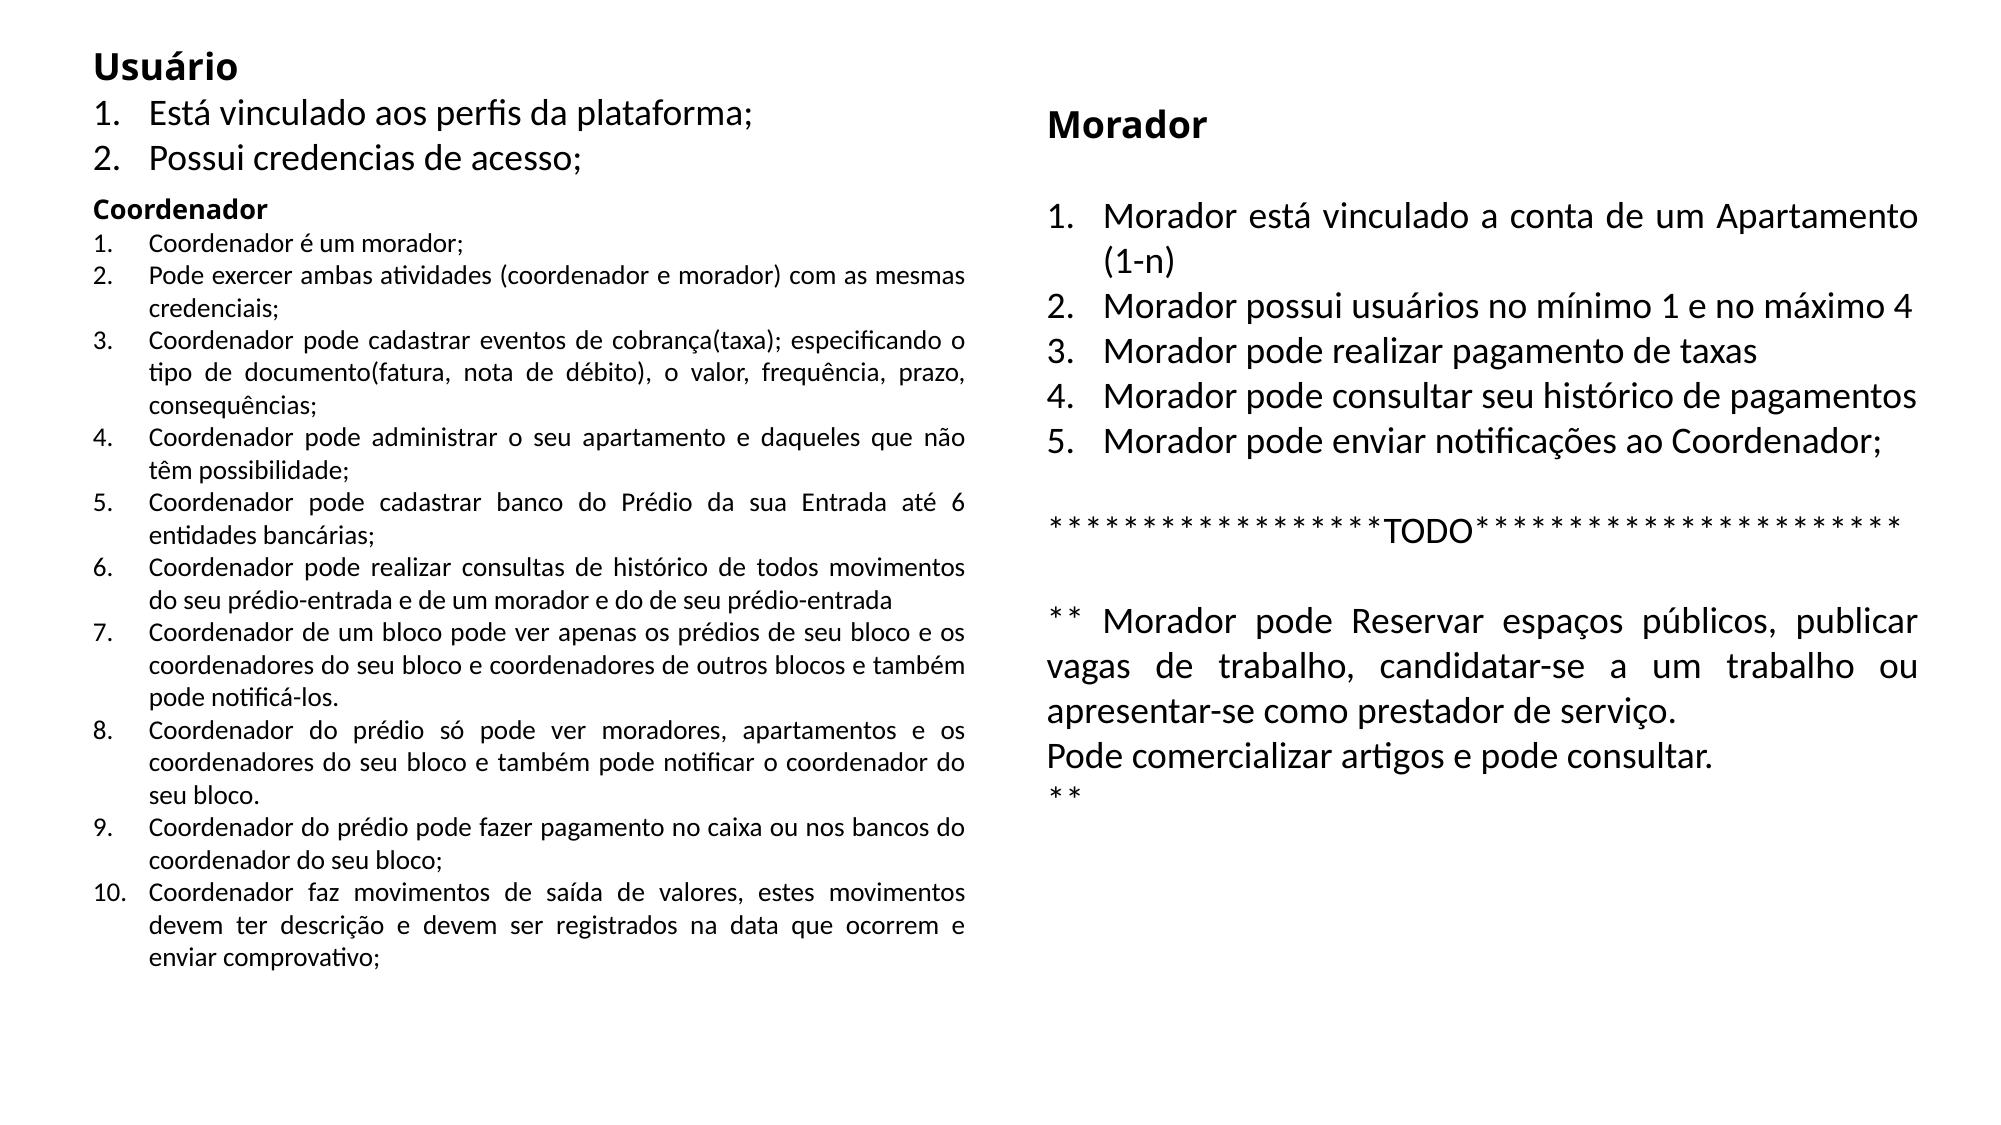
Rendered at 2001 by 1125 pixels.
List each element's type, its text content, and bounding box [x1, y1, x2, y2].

text_box Usuário Está vinculado aos perfis da plataforma; Possui credencias de acesso; [78, 35, 981, 185]
text_box Coordenador Coordenador é um morador; Pode exercer ambas atividades (coordenador e morador) com as mesmas credenciais; Coordenador pode cadastrar eventos de cobrança(taxa); especificando o tipo de documento(fatura, nota de débito), o valor, frequência, prazo, consequências; Coordenador pode administrar o seu apartamento e daqueles que não têm possibilidade; Coordenador pode cadastrar banco do Prédio da sua Entrada até 6 entidades bancárias; Coordenador pode realizar consultas de histórico de todos movimentos do seu prédio-entrada e de um morador e do de seu prédio-entrada Coordenador de um bloco pode ver apenas os prédios de seu bloco e os coordenadores do seu bloco e coordenadores de outros blocos e também pode notificá-los. Coordenador do prédio só pode ver moradores, apartamentos e os coordenadores do seu bloco e também pode notificar o coordenador do seu bloco. Coordenador do prédio pode fazer pagamento no caixa ou nos bancos do coordenador do seu bloco; Coordenador faz movimentos de saída de valores, estes movimentos devem ter descrição e devem ser registrados na data que ocorrem e enviar comprovativo; [78, 185, 981, 980]
text_box Morador Morador está vinculado a conta de um Apartamento (1-n) Morador possui usuários no mínimo 1 e no máximo 4 Morador pode realizar pagamento de taxas Morador pode consultar seu histórico de pagamentos Morador pode enviar notificações ao Coordenador; ******************TODO*********************** ** Morador pode Reservar espaços públicos, publicar vagas de trabalho, candidatar-se a um trabalho ou apresentar-se como prestador de serviço. Pode comercializar artigos e pode consultar. ** [1031, 93, 1935, 829]
